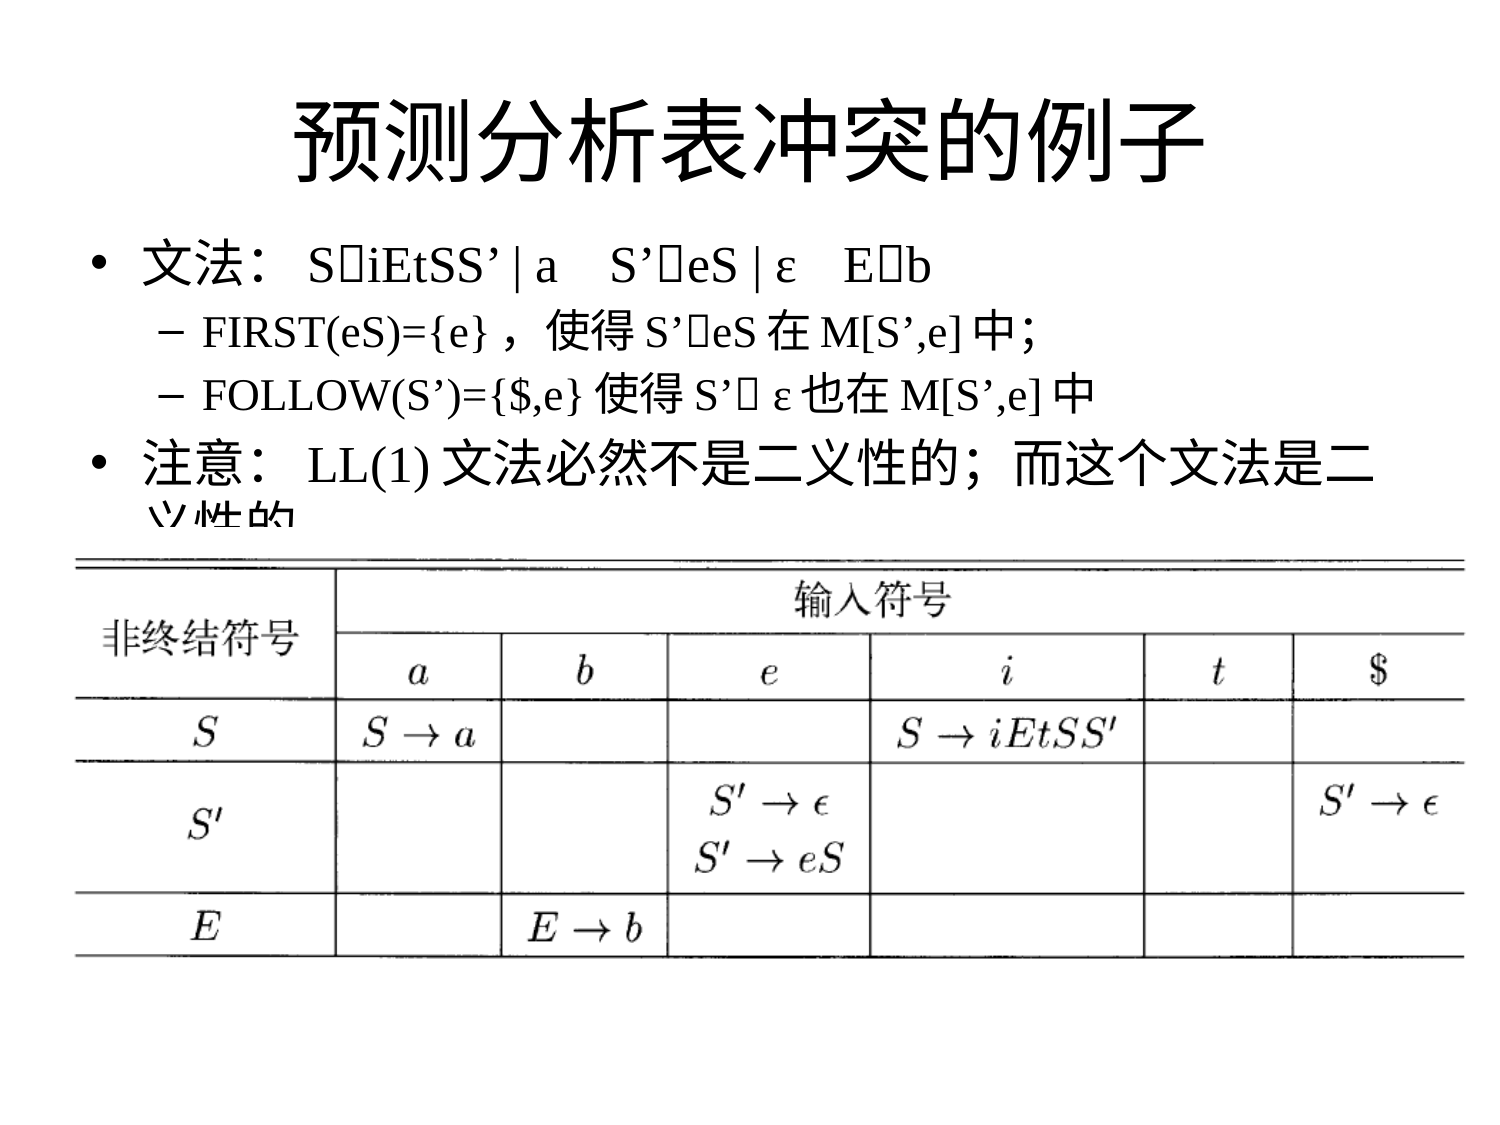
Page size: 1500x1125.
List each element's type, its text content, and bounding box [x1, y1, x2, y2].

title 预测分析表冲突的例子 [75, 45, 1425, 222]
picture [46, 527, 1500, 963]
list 文法：SiEtSS’ | a S’eS | ε Eb FIRST(eS)={e}，使得S’eS在M[S’,e]中； FOLLOW(S’)={$,e}使得S’ ε也在M[S’,e]中 注意：LL(1)文法必然不是二义性的；而这个文法是二义性的 [75, 222, 1425, 525]
